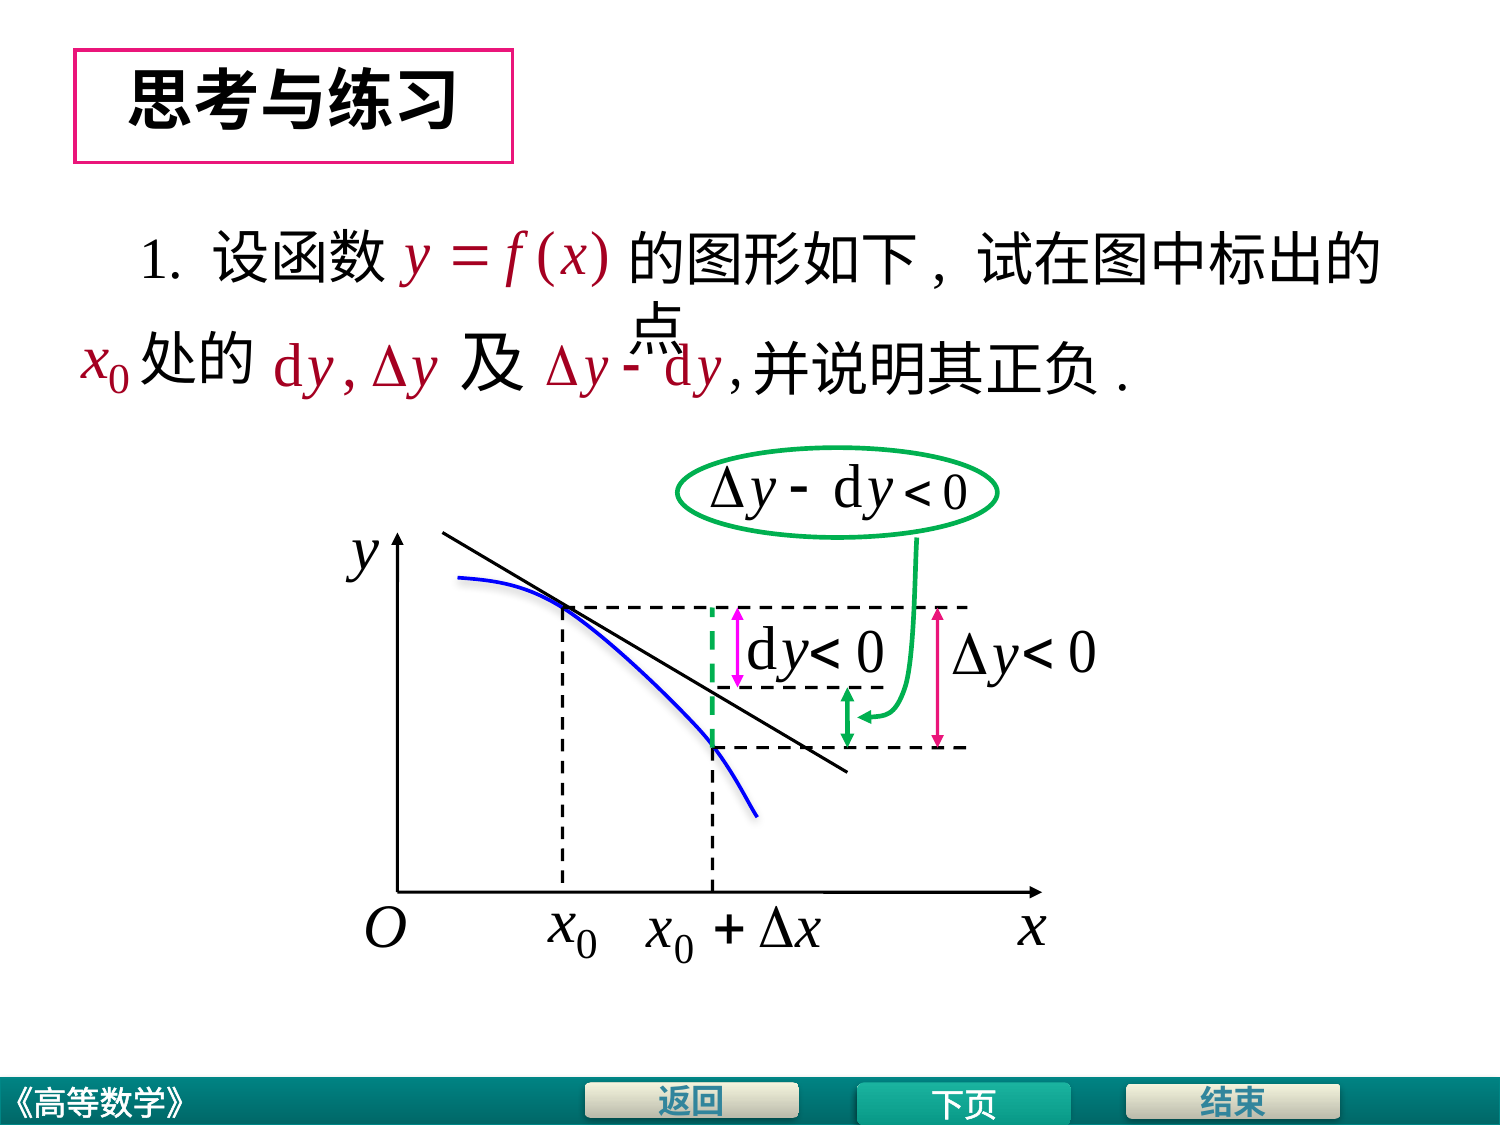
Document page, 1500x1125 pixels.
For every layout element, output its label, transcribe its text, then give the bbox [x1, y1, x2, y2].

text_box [677, 447, 998, 718]
text_box 下页 [856, 1082, 1072, 1125]
text_box 1. 设函数 [124, 212, 425, 298]
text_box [541, 338, 747, 404]
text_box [1018, 624, 1101, 678]
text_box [74, 324, 132, 399]
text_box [395, 224, 613, 292]
text_box 的图形如下, 试在图中标出的点 [612, 214, 1450, 370]
title 思考与练习 [75, 50, 513, 163]
text_box 处的 [125, 314, 325, 400]
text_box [270, 337, 442, 405]
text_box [1003, 627, 1023, 693]
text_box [342, 532, 1051, 968]
text_box 并说明其正负. [737, 324, 1163, 410]
text_box 及 [445, 312, 608, 408]
